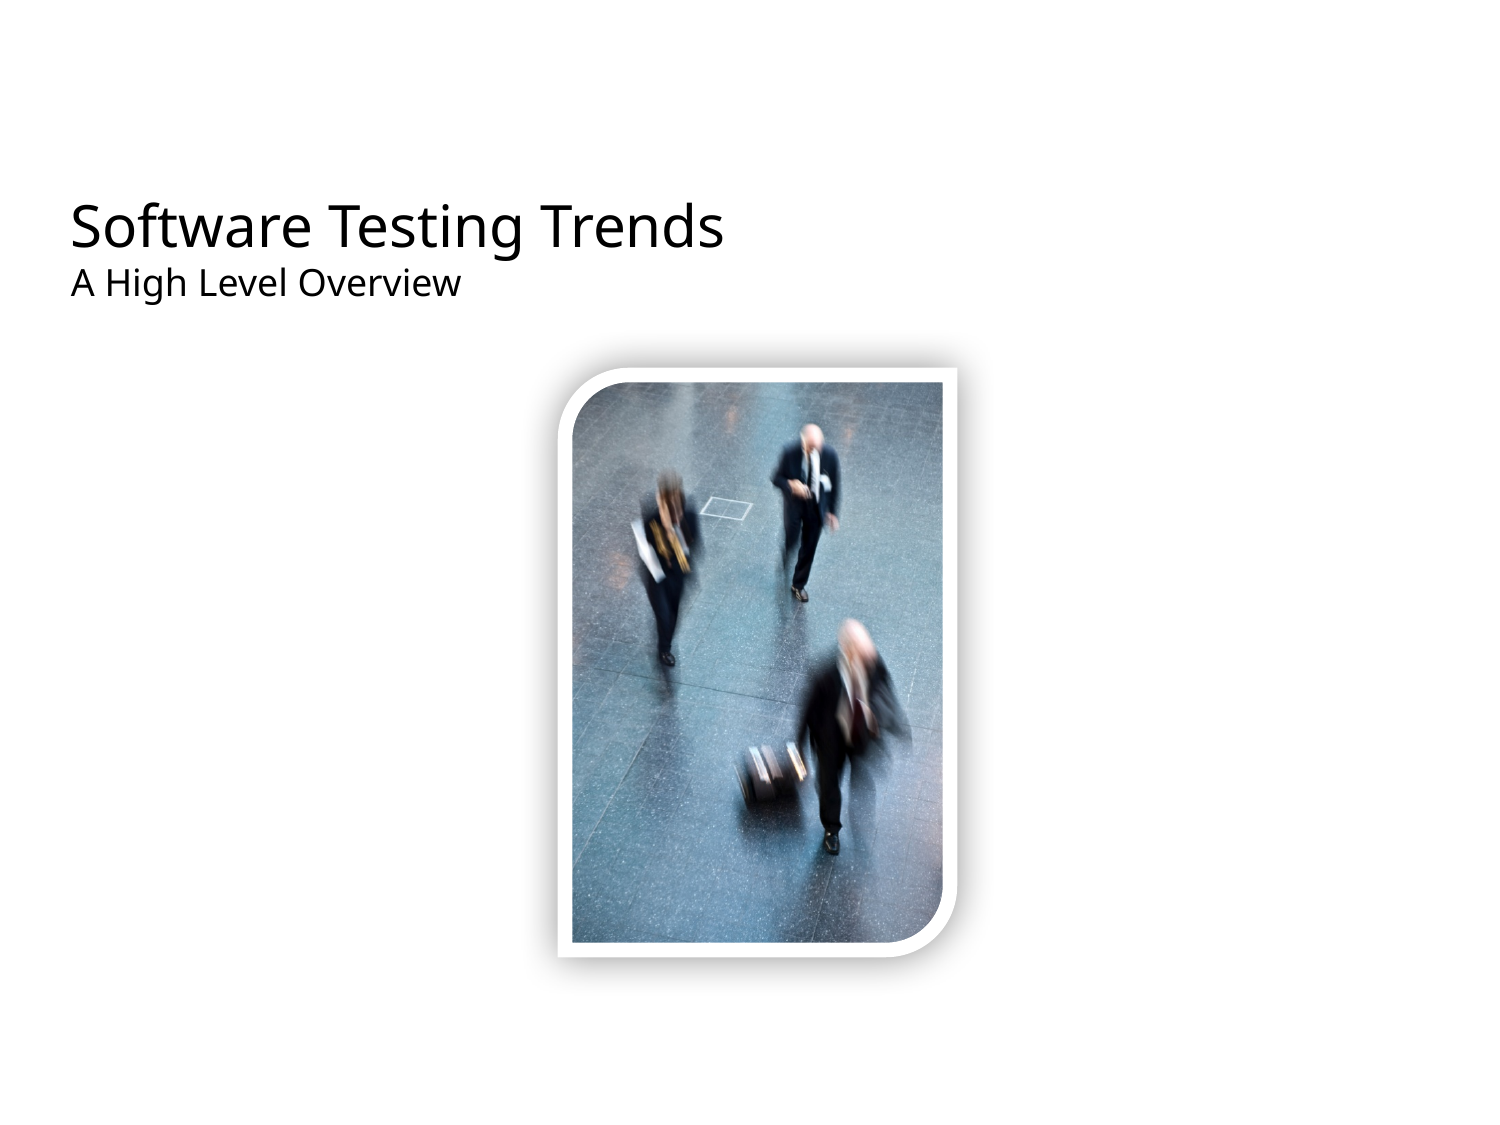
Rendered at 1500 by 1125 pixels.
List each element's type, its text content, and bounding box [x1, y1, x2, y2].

text_box Software Testing Trends A High Level Overview [70, 189, 1430, 275]
picture [564, 374, 951, 951]
